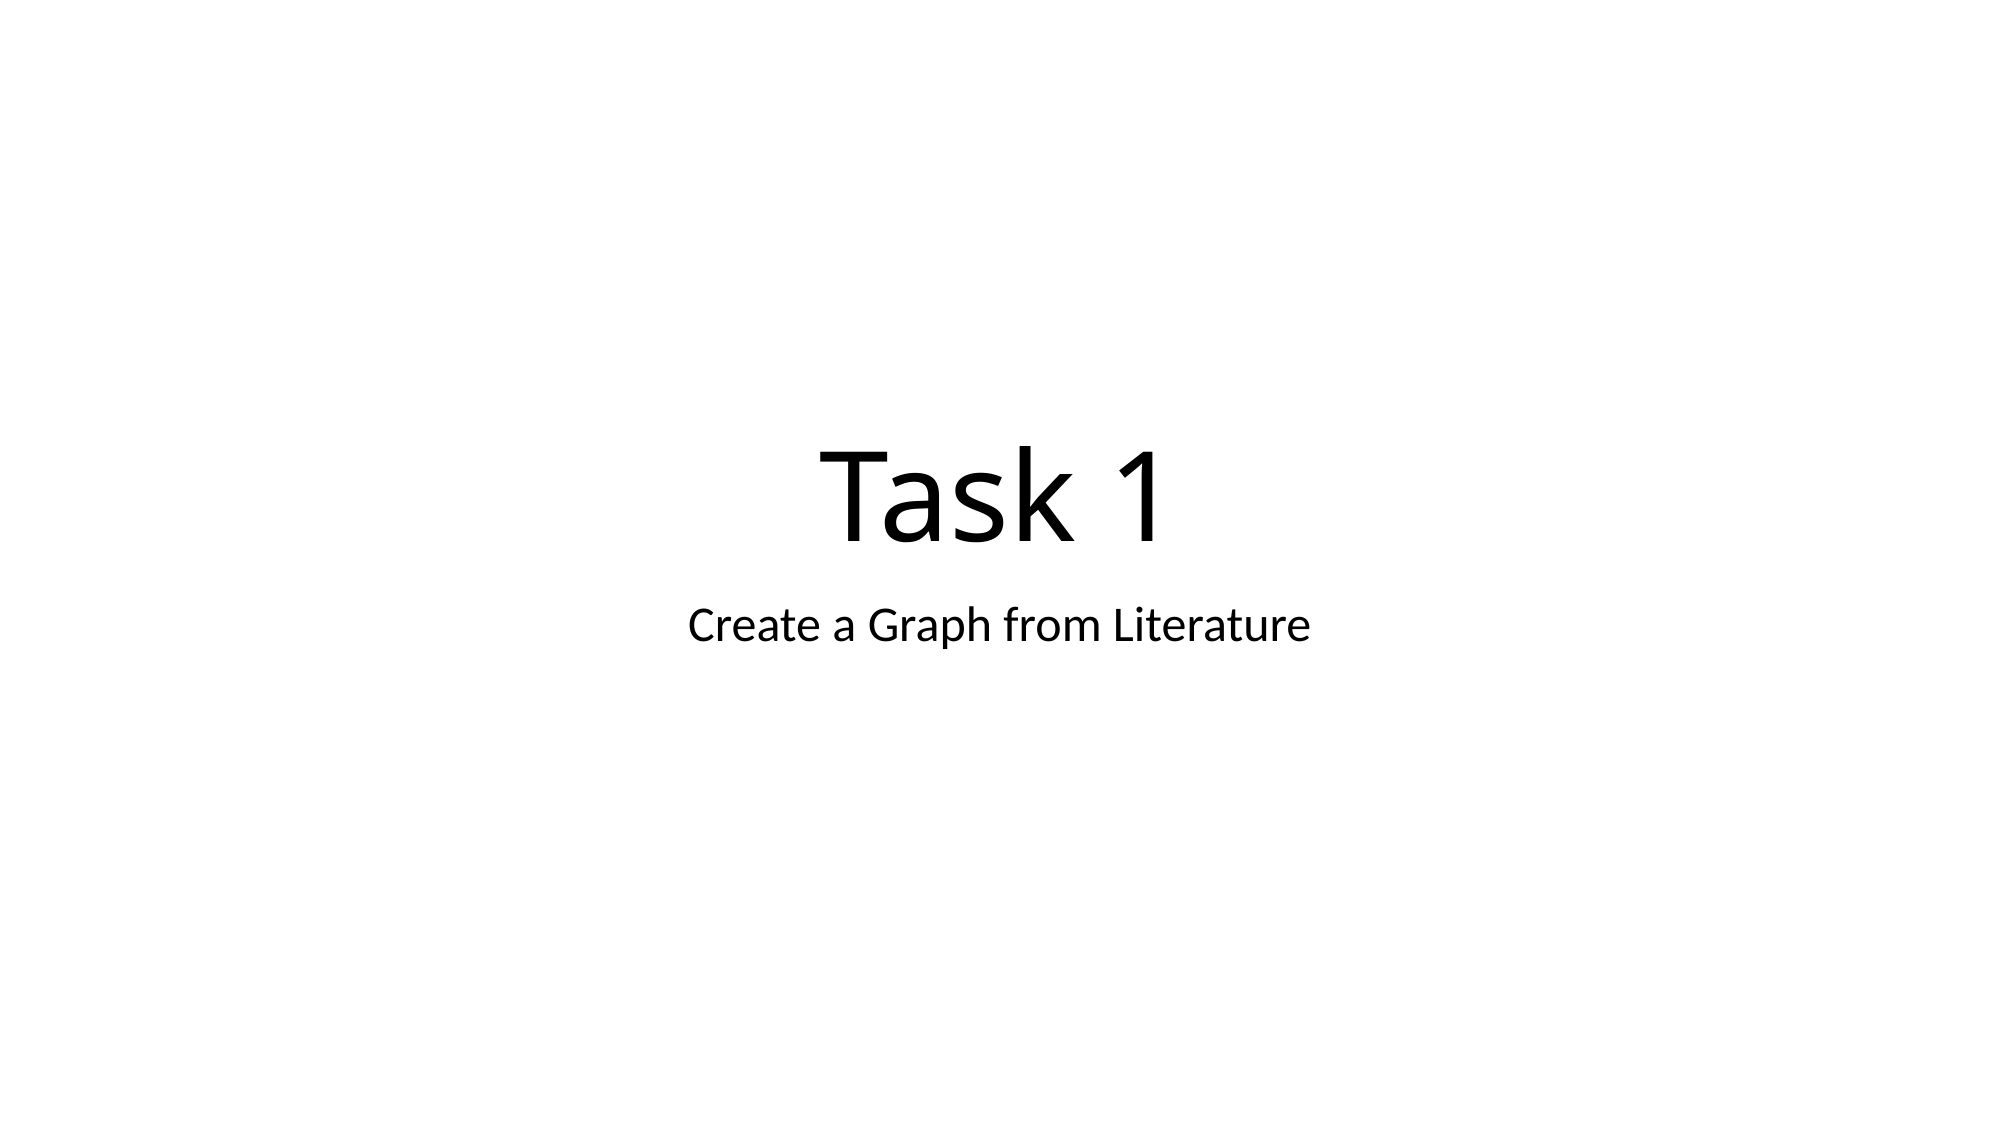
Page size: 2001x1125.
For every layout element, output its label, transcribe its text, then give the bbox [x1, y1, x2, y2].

title Task 1 [249, 184, 1750, 576]
subtitle Create a Graph from Literature [249, 590, 1750, 863]
